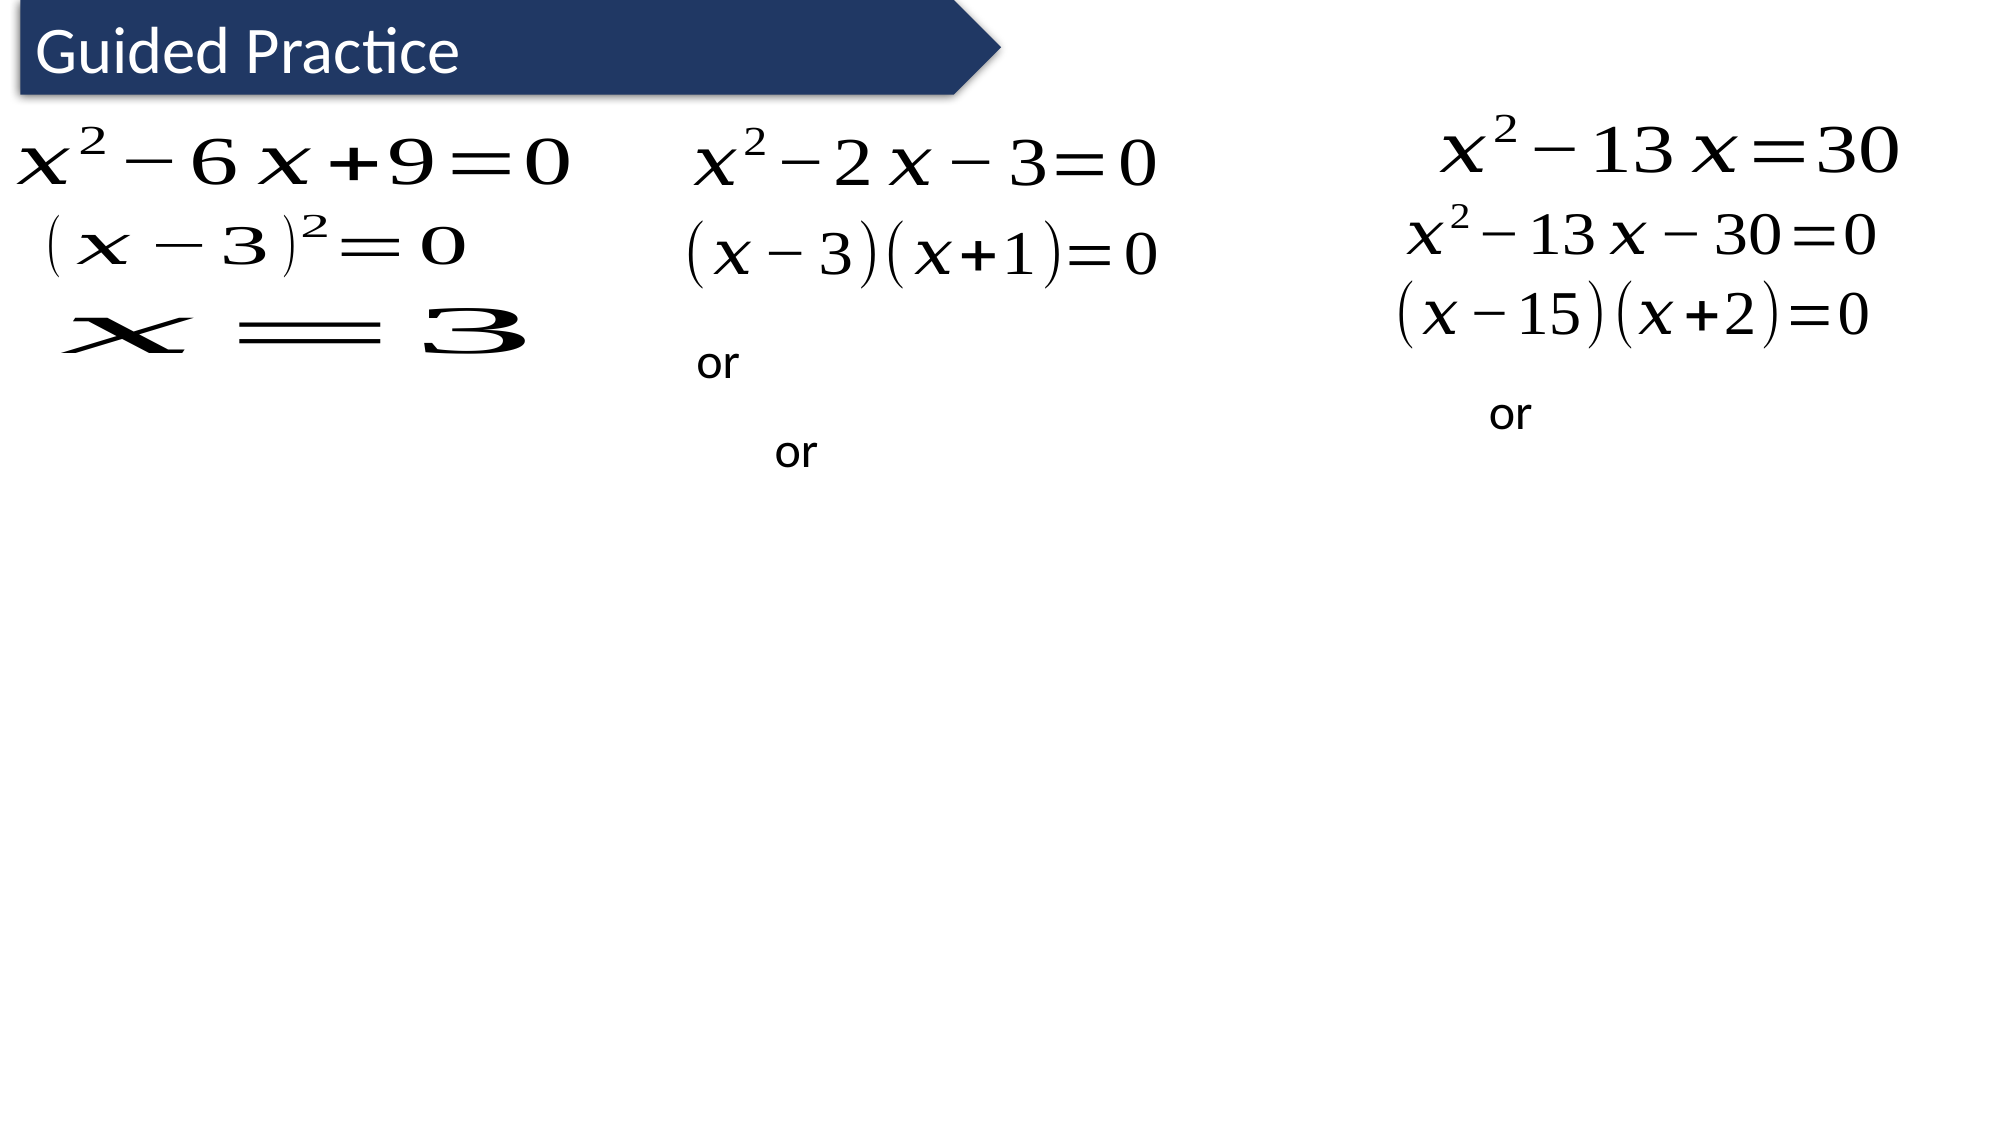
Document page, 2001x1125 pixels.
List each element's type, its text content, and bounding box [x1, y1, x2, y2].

text_box Guided Practice [20, 0, 1002, 95]
